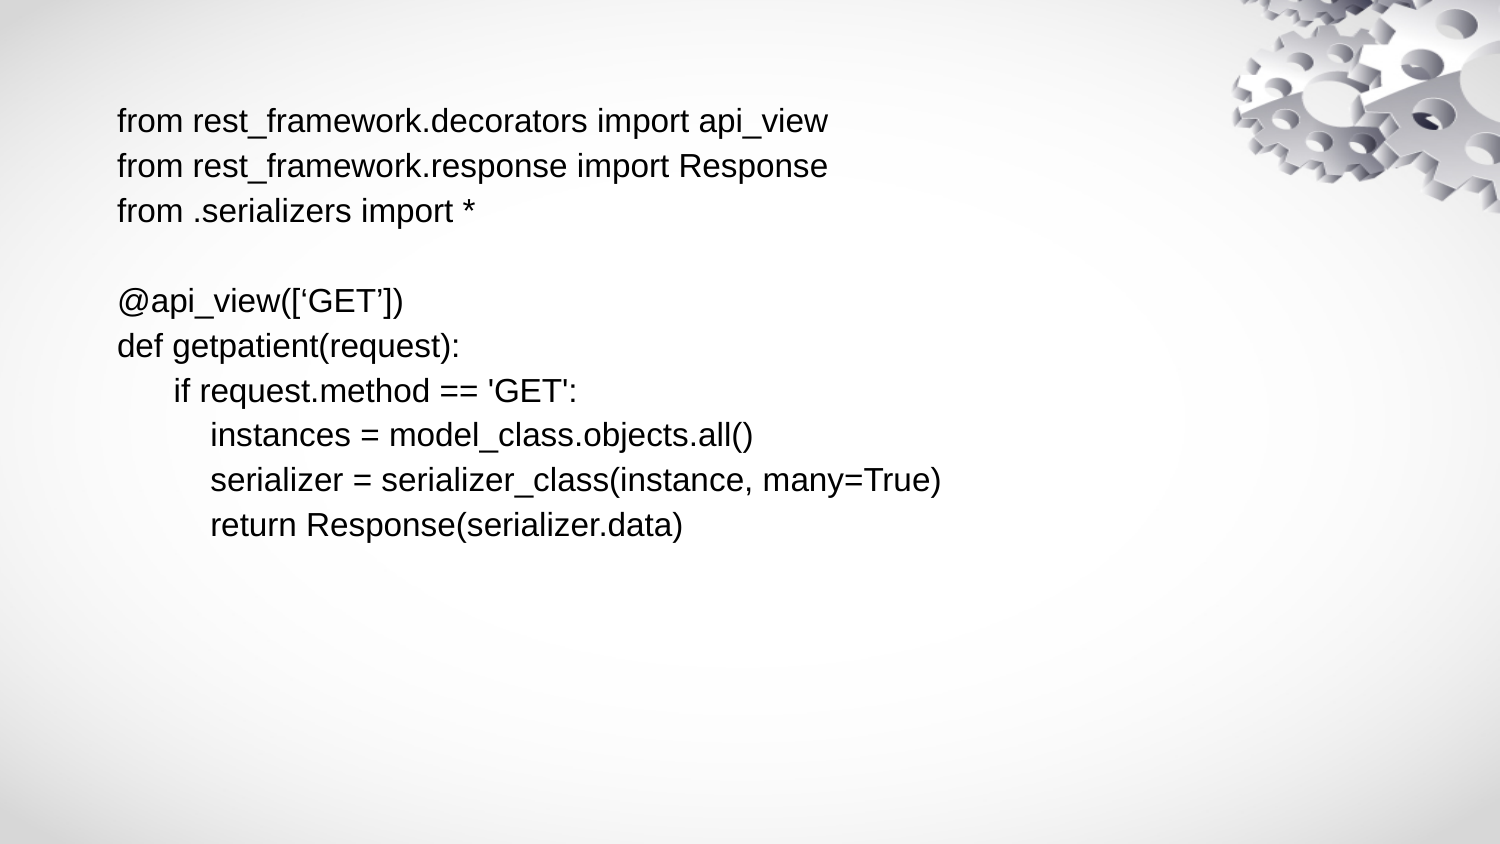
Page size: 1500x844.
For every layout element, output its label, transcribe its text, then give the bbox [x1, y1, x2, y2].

list from rest_framework.decorators import api_view from rest_framework.response import Response from .serializers import * @api_view([‘GET’]) def getpatient(request): if request.method == 'GET': instances = model_class.objects.all() serializer = serializer_class(instance, many=True) return Response(serializer.data) [102, 91, 1397, 750]
picture [0, 0, 1500, 844]
